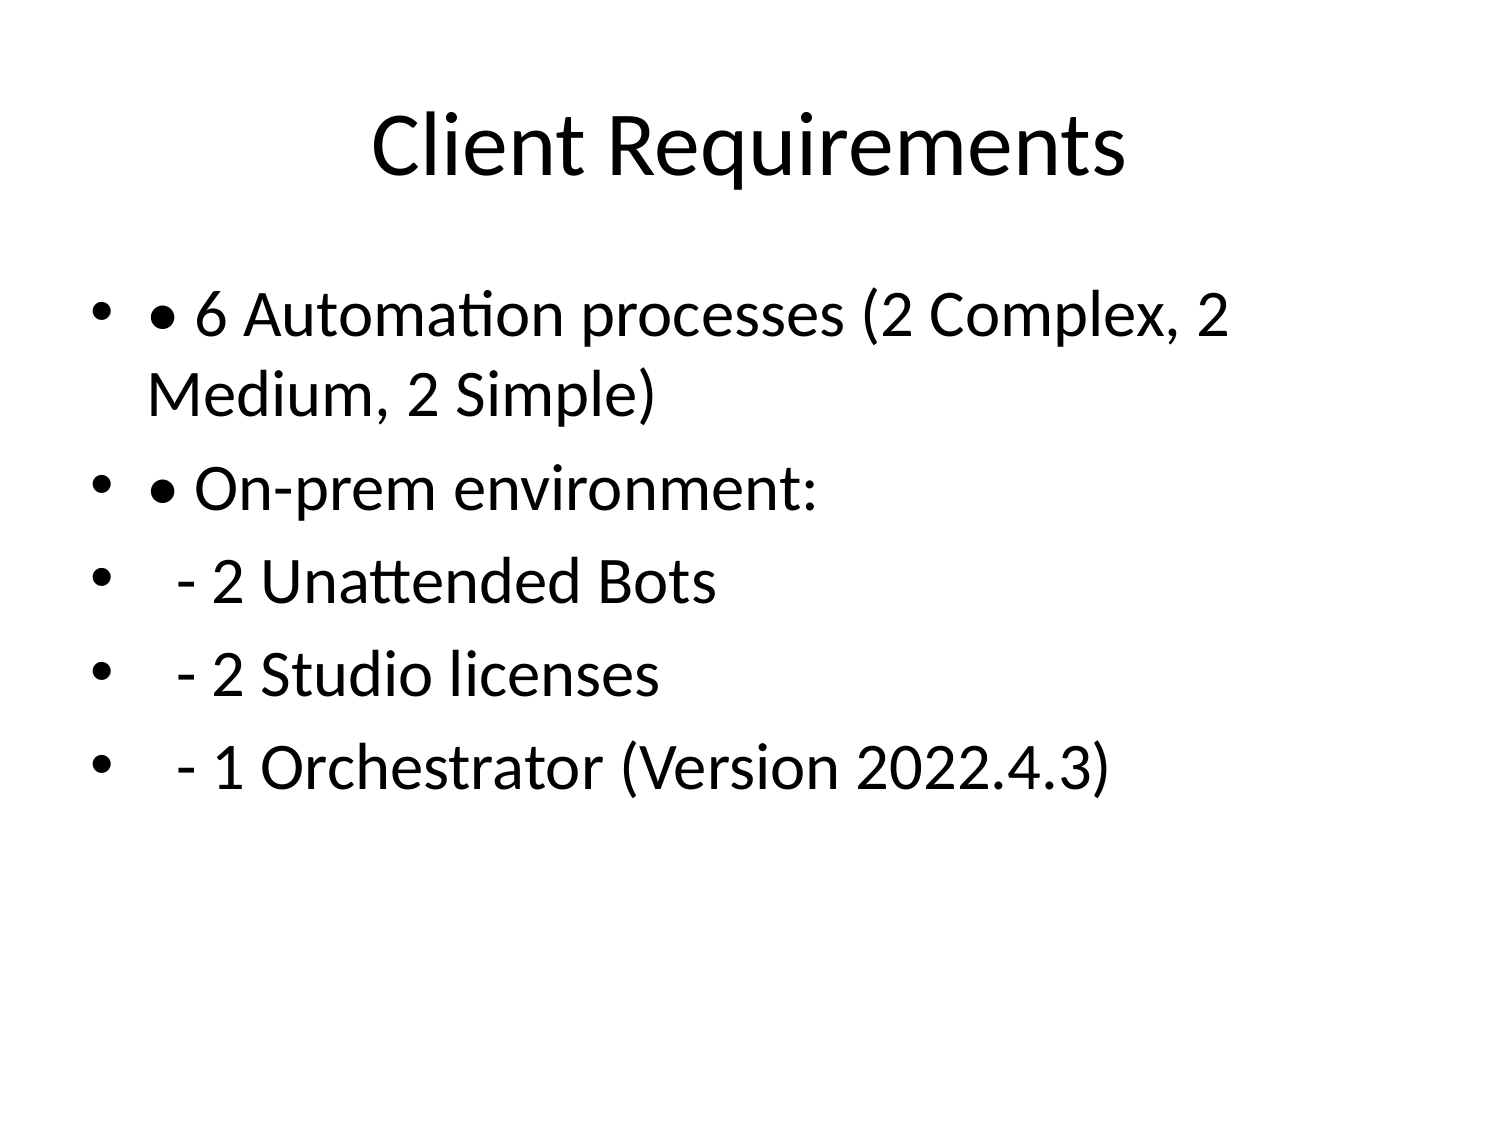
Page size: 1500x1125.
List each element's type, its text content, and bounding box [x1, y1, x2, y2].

title Client Requirements [75, 45, 1425, 233]
list • 6 Automation processes (2 Complex, 2 Medium, 2 Simple) • On-prem environment: - 2 Unattended Bots - 2 Studio licenses - 1 Orchestrator (Version 2022.4.3) [75, 262, 1425, 1005]
